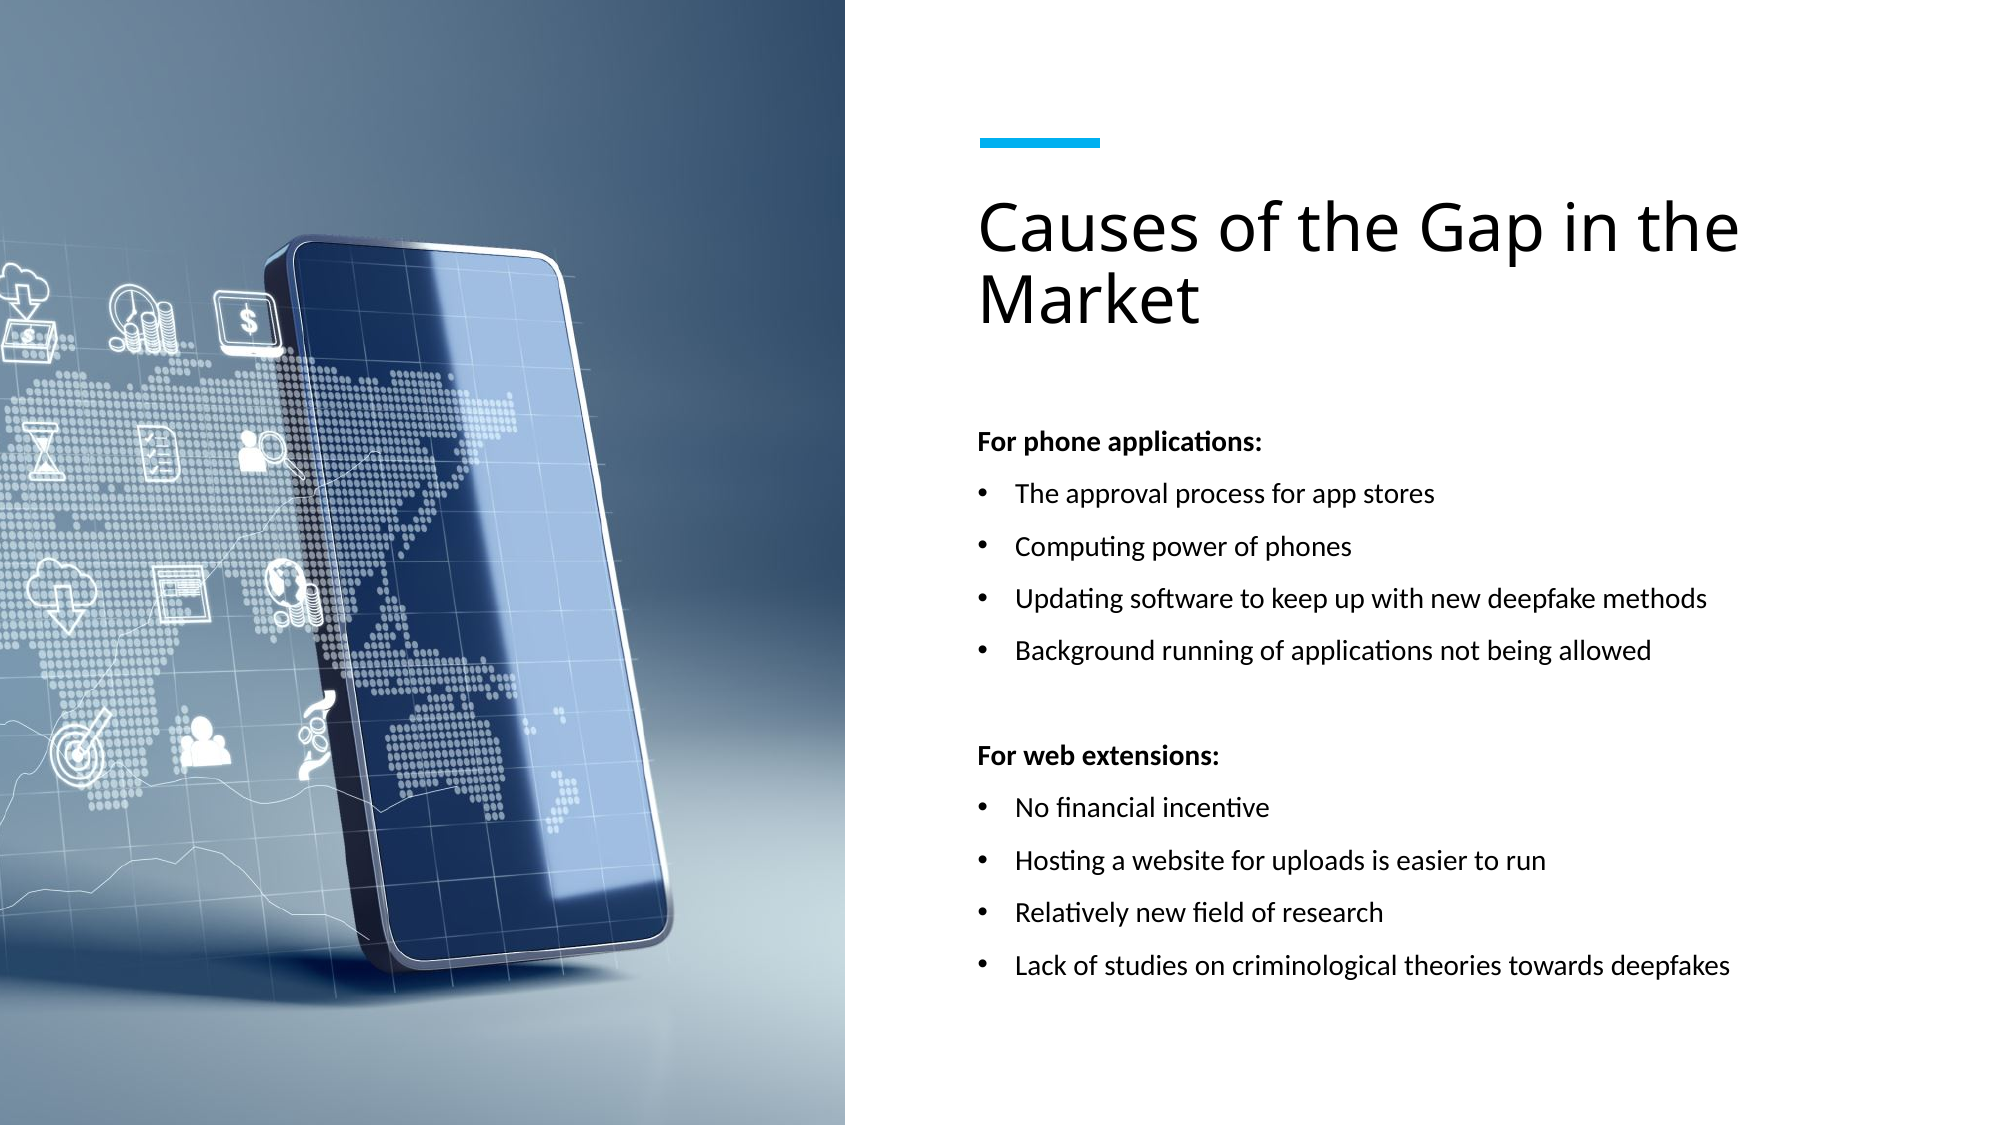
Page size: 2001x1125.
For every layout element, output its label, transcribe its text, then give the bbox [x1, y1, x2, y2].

picture [0, 0, 845, 1125]
title Causes of the Gap in the Market [962, 186, 1856, 417]
list For phone applications: The approval process for app stores Computing power of phones Updating software to keep up with new deepfake methods Background running of applications not being allowed For web extensions: No financial incentive Hosting a website for uploads is easier to run Relatively new field of research Lack of studies on criminological theories towards deepfakes [962, 418, 1856, 1008]
